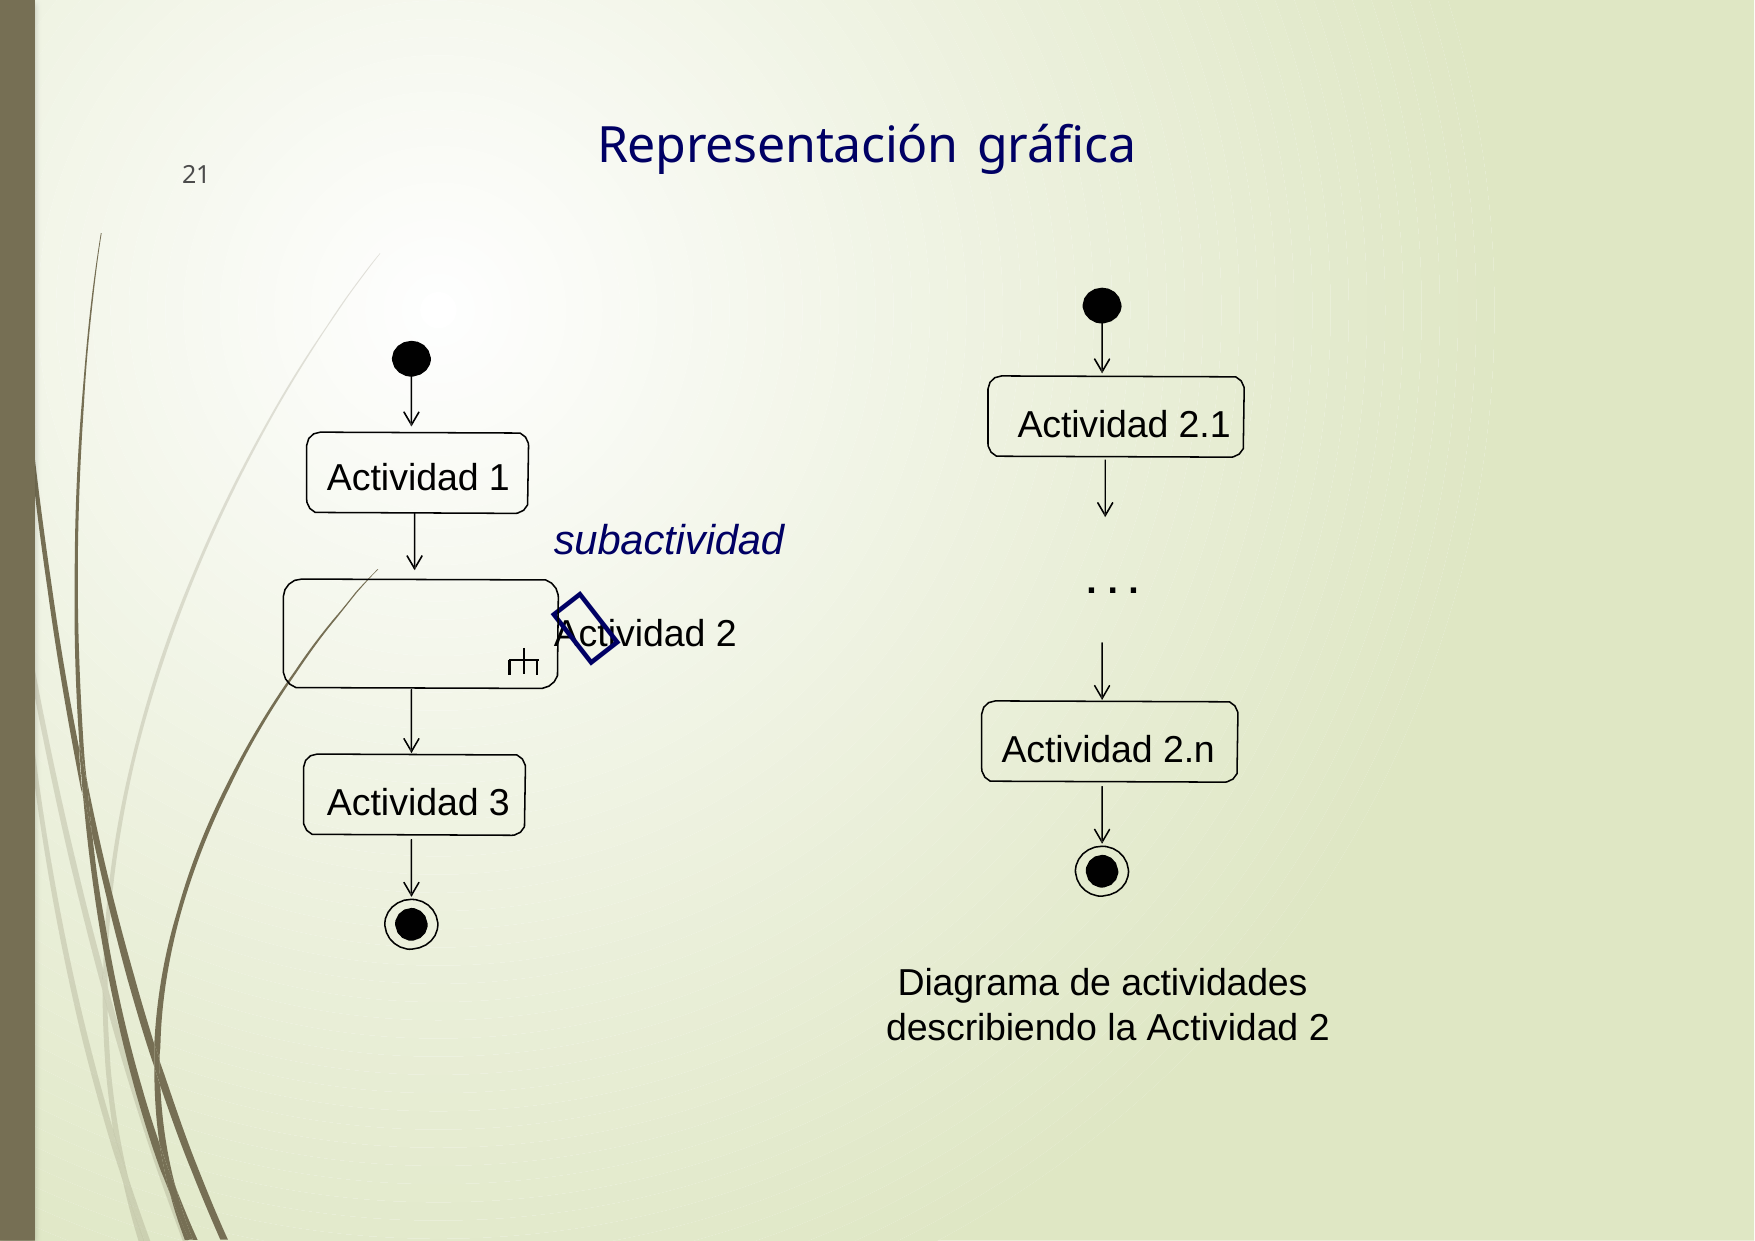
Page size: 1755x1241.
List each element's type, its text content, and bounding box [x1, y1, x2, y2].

text_box [283, 579, 559, 689]
text_box [403, 368, 420, 427]
text_box [1086, 855, 1118, 887]
text_box [1093, 642, 1111, 700]
text_box [395, 908, 427, 940]
text_box  [551, 514, 706, 686]
text_box [306, 432, 529, 514]
text_box [403, 689, 420, 754]
text_box [1075, 846, 1129, 897]
text_box [1083, 288, 1121, 323]
text_box Diagrama de actividades describiendo la Actividad 2 [884, 957, 1335, 1048]
text_box [1093, 786, 1111, 844]
slide_number 21 [98, 0, 211, 536]
text_box [303, 754, 526, 836]
text_box . . . [1084, 555, 1141, 601]
text_box [981, 700, 1238, 783]
text_box [384, 899, 438, 950]
text_box Actividad 1 subactividad Actividad 2 [324, 452, 788, 655]
text_box [987, 375, 1245, 458]
text_box [392, 341, 431, 376]
title Representación gráfica [373, 112, 1638, 321]
text_box [1097, 459, 1114, 518]
text_box [403, 839, 420, 897]
text_box [1093, 315, 1111, 374]
